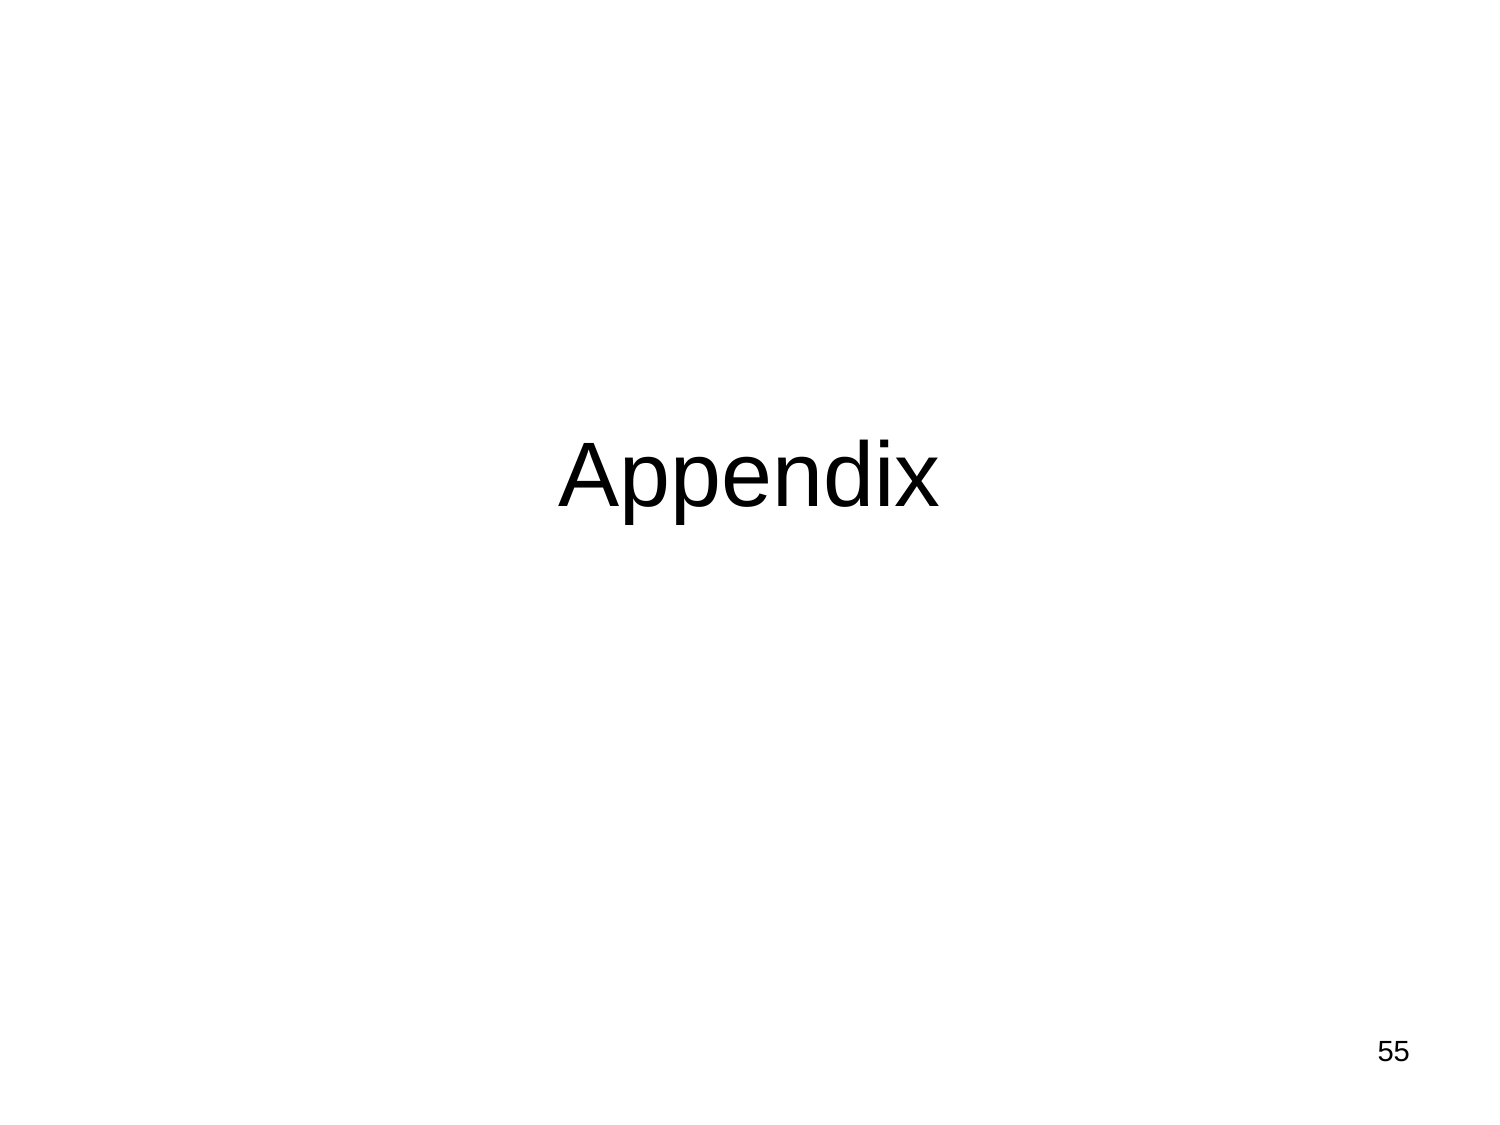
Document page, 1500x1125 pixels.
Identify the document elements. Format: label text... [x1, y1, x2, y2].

title Appendix [112, 349, 1388, 591]
slide_number 55 [1074, 1024, 1426, 1103]
